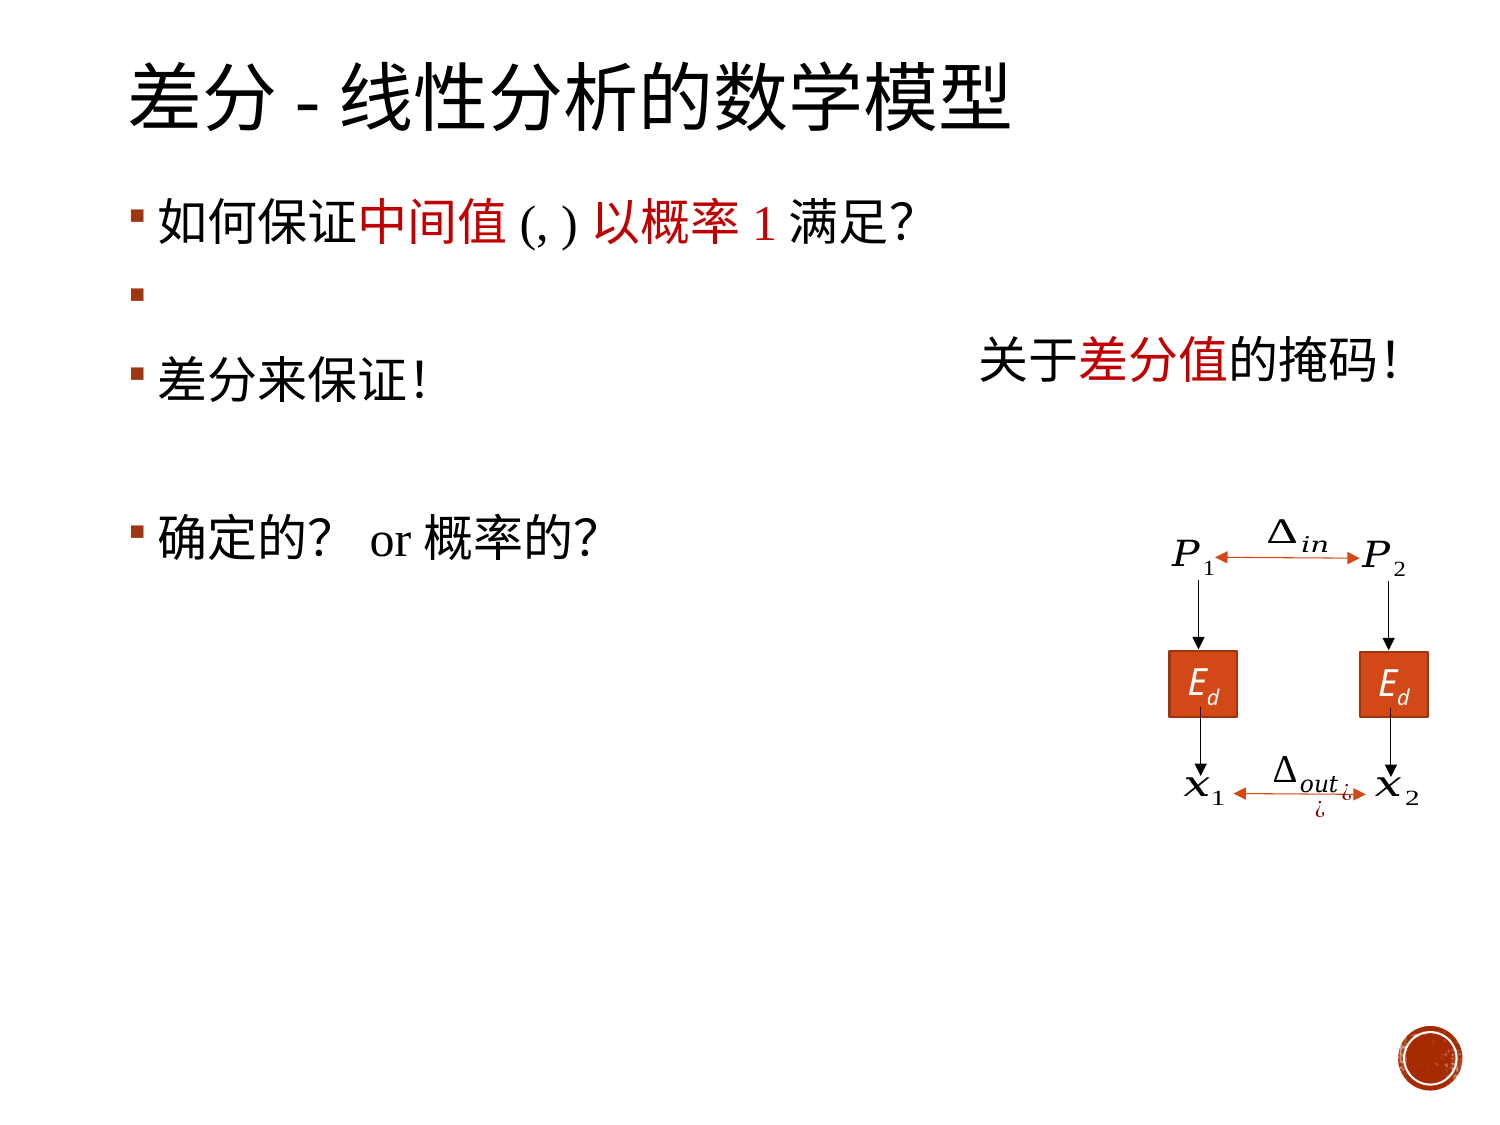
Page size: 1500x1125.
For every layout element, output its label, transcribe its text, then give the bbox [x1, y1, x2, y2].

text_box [1173, 535, 1426, 810]
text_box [1217, 515, 1364, 535]
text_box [1218, 810, 1364, 815]
text_box 关于差分值的掩码！ [966, 323, 1440, 395]
title 差分-线性分析的数学模型 [112, 13, 1388, 189]
